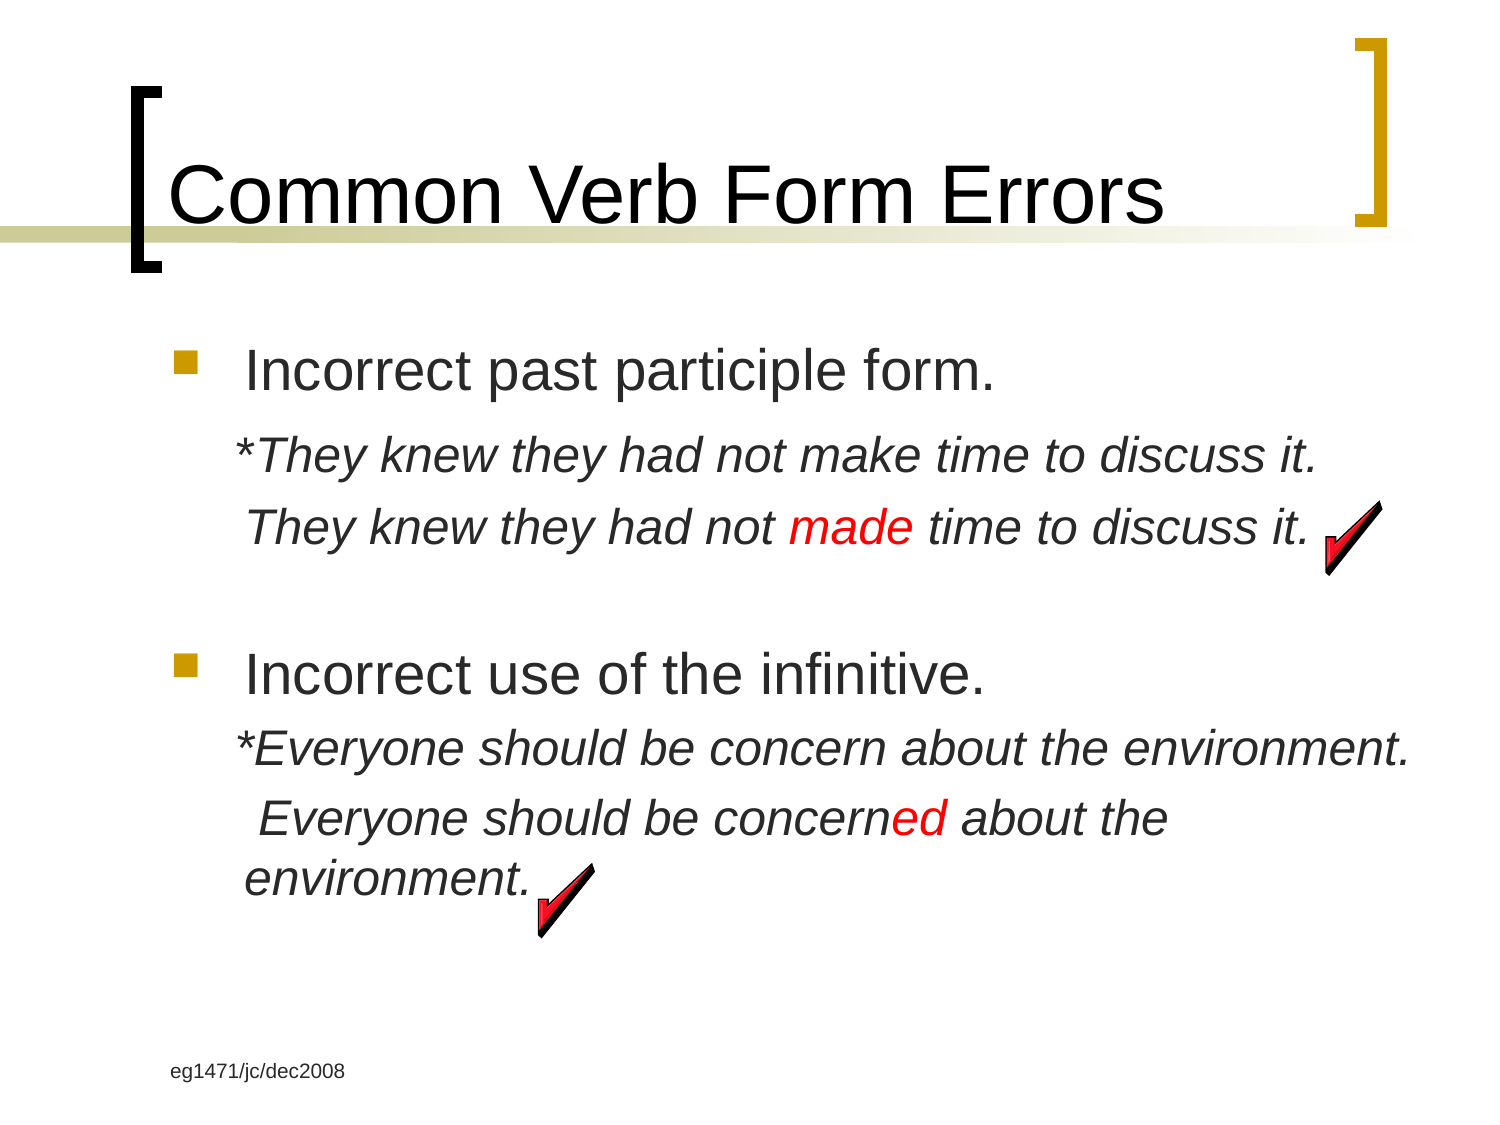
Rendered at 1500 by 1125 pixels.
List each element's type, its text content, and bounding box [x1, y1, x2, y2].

picture [1324, 499, 1384, 577]
title Common Verb Form Errors [152, 15, 1328, 248]
list Incorrect past participle form. *They knew they had not make time to discuss it. They knew they had not made time to discuss it. Incorrect use of the infinitive. *Everyone should be concern about the environment. Everyone should be concerned about the environment. [155, 324, 1438, 1001]
picture [537, 862, 596, 939]
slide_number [154, 1024, 468, 1101]
